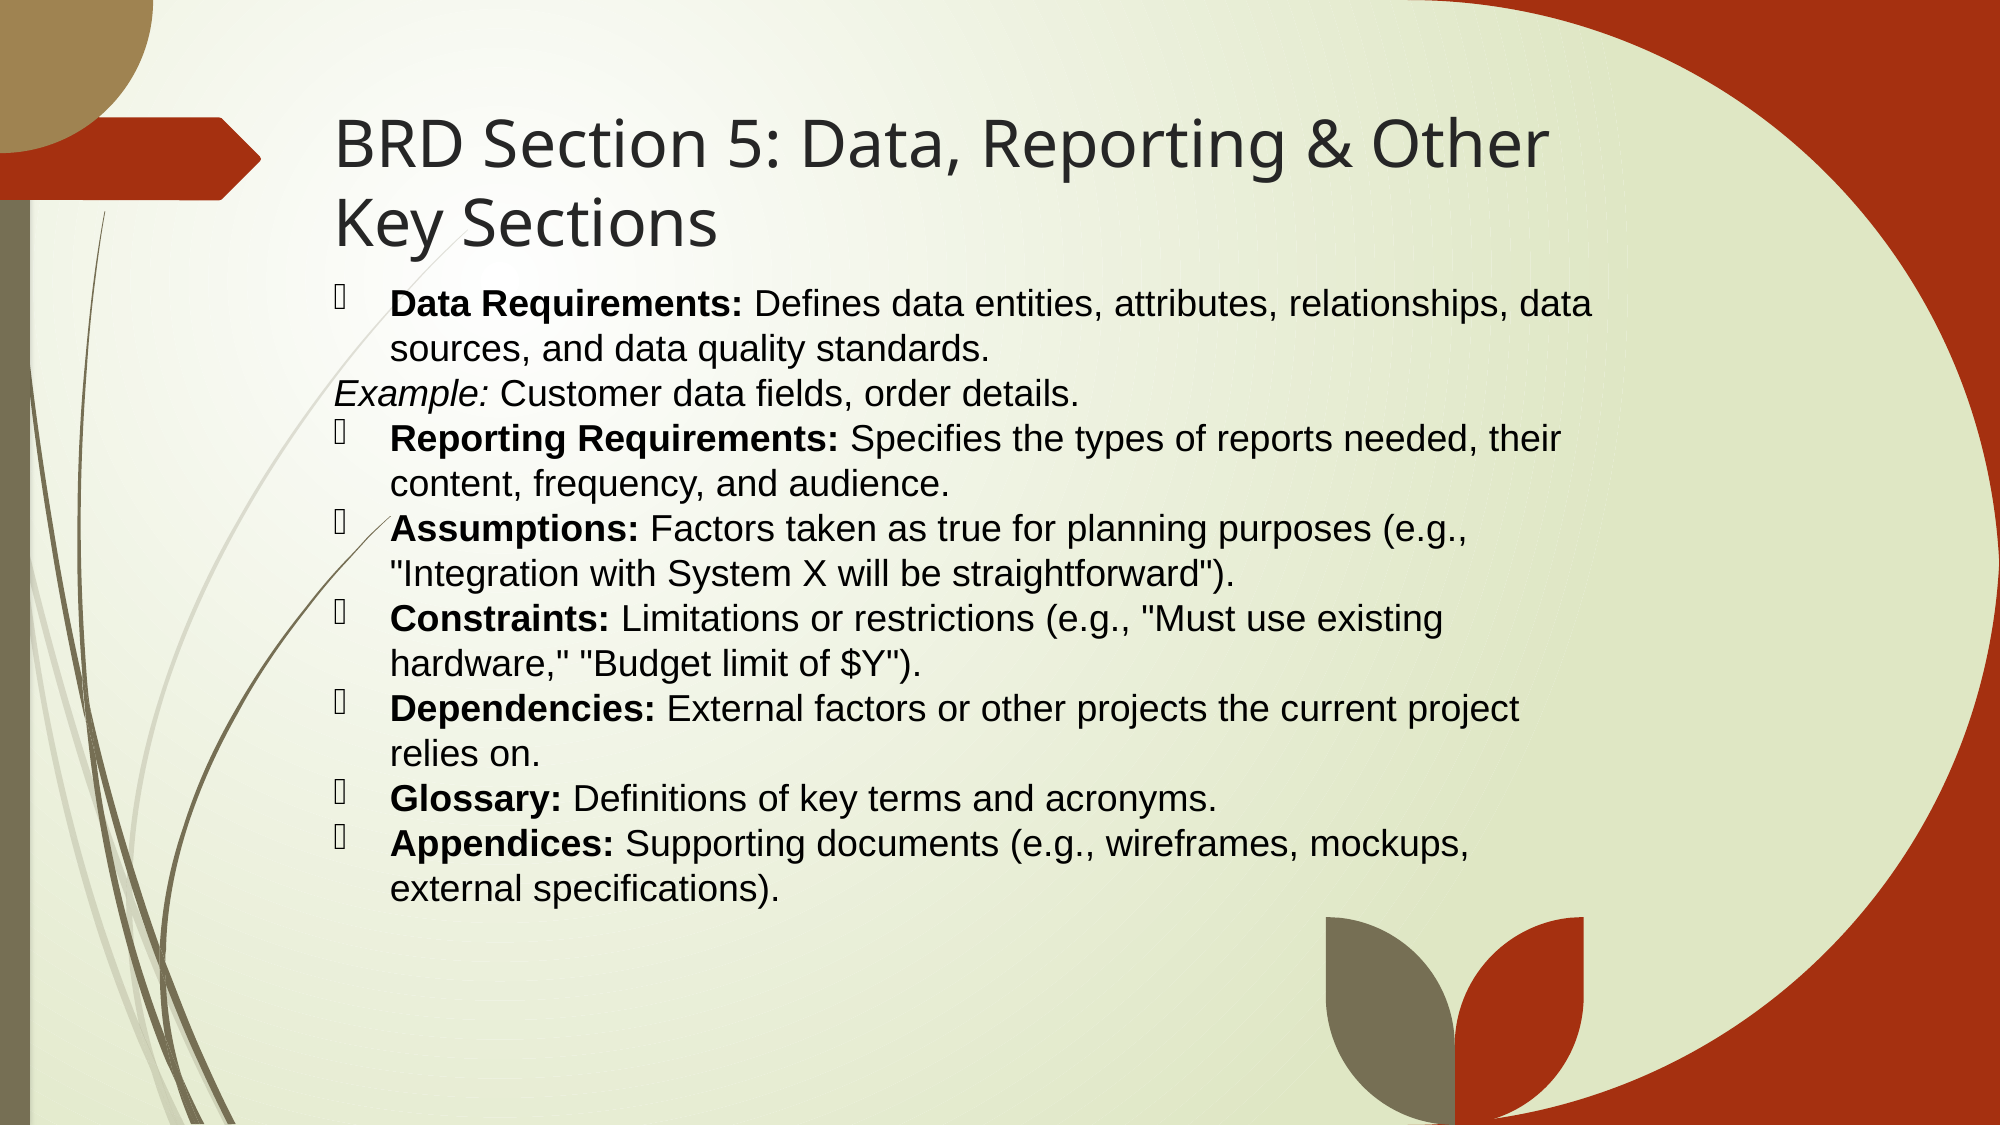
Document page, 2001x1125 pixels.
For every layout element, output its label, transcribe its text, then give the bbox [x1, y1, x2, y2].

title BRD Section 5: Data, Reporting & Other Key Sections [318, 93, 1637, 268]
list Data Requirements: Defines data entities, attributes, relationships, data sources, and data quality standards. Example: Customer data fields, order details. Reporting Requirements: Specifies the types of reports needed, their content, frequency, and audience. Assumptions: Factors taken as true for planning purposes (e.g., "Integration with System X will be straightforward"). Constraints: Limitations or restrictions (e.g., "Must use existing hardware," "Budget limit of $Y"). Dependencies: External factors or other projects the current project relies on. Glossary: Definitions of key terms and acronyms. Appendices: Supporting documents (e.g., wireframes, mockups, external specifications). [318, 267, 1620, 920]
